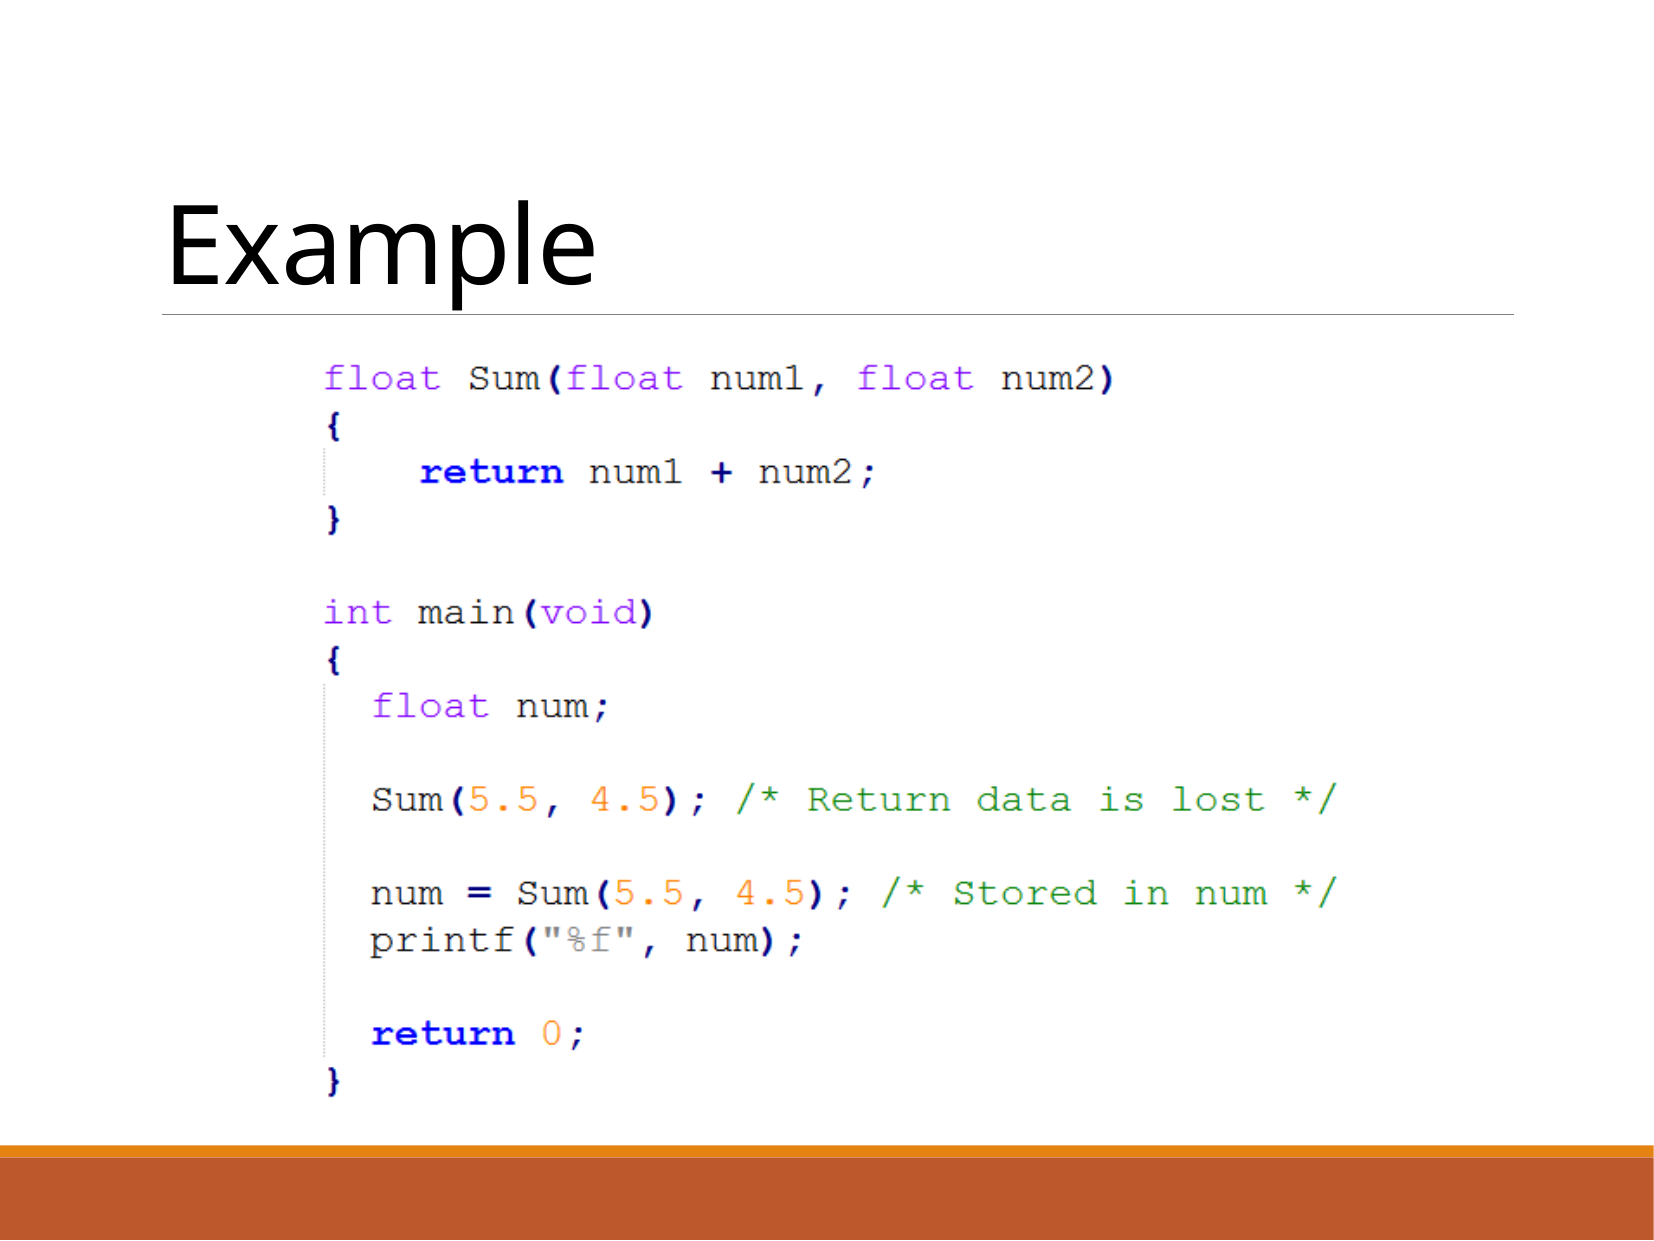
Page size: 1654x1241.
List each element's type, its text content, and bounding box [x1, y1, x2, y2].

title Example [148, 51, 1513, 315]
picture [314, 355, 1348, 1112]
